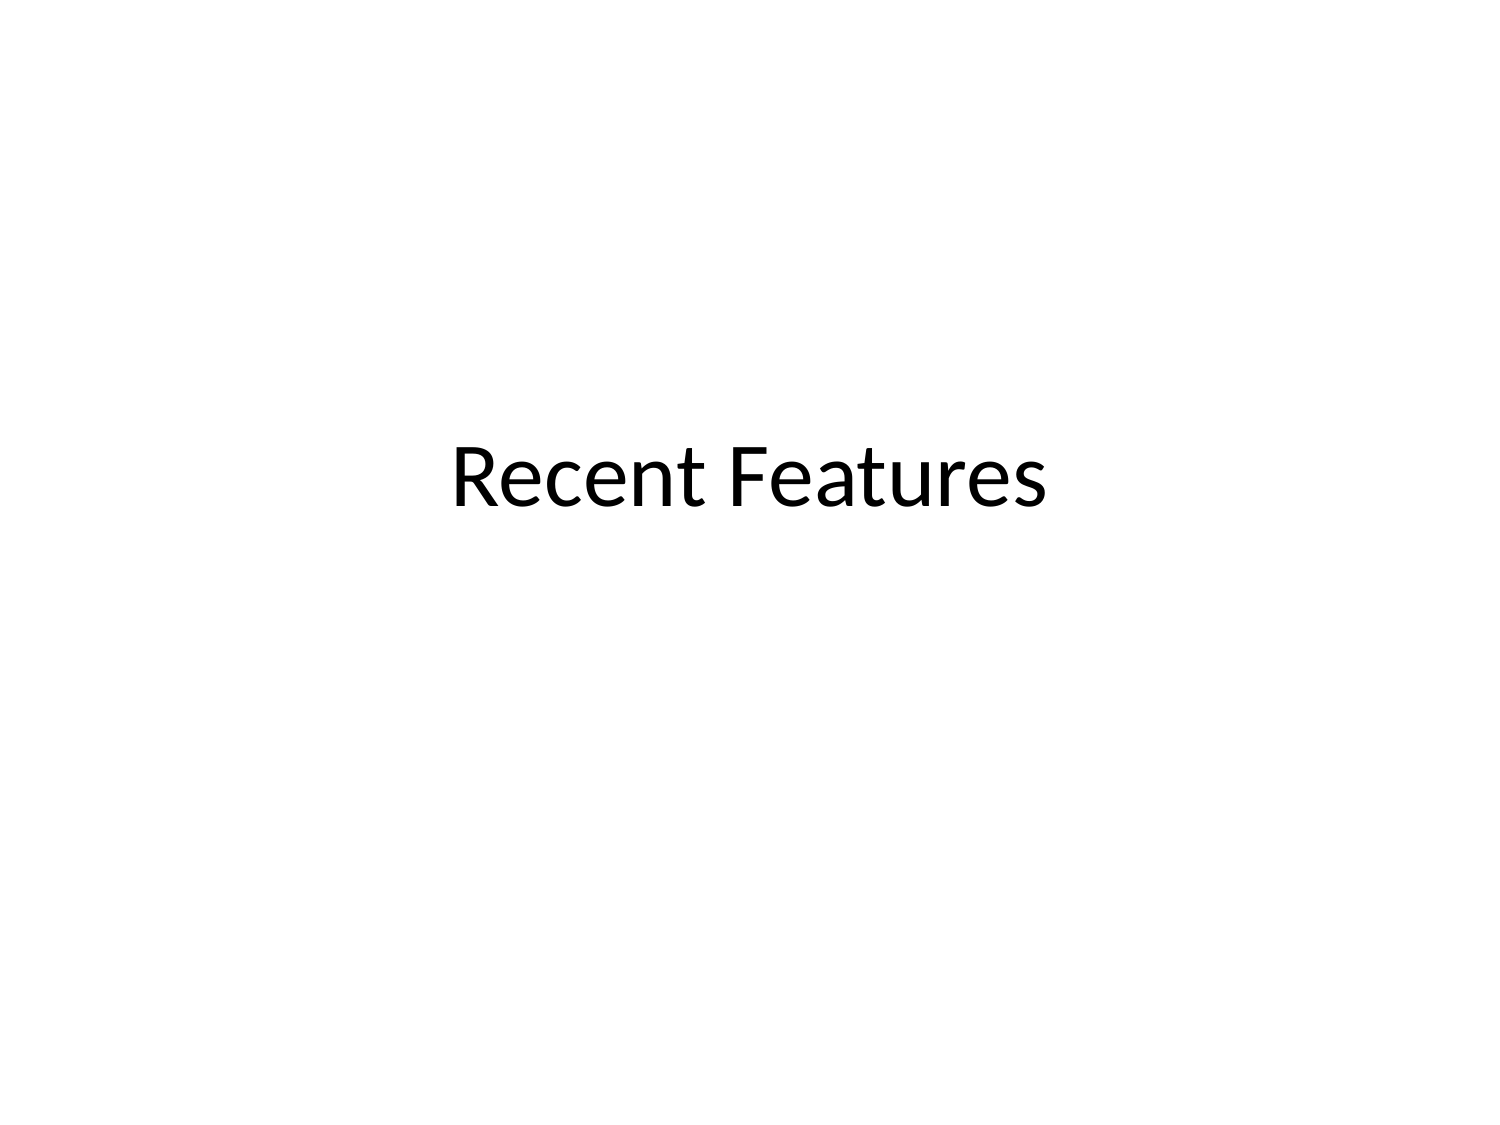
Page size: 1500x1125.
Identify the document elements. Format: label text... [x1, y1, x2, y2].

title Recent Features [112, 349, 1388, 591]
